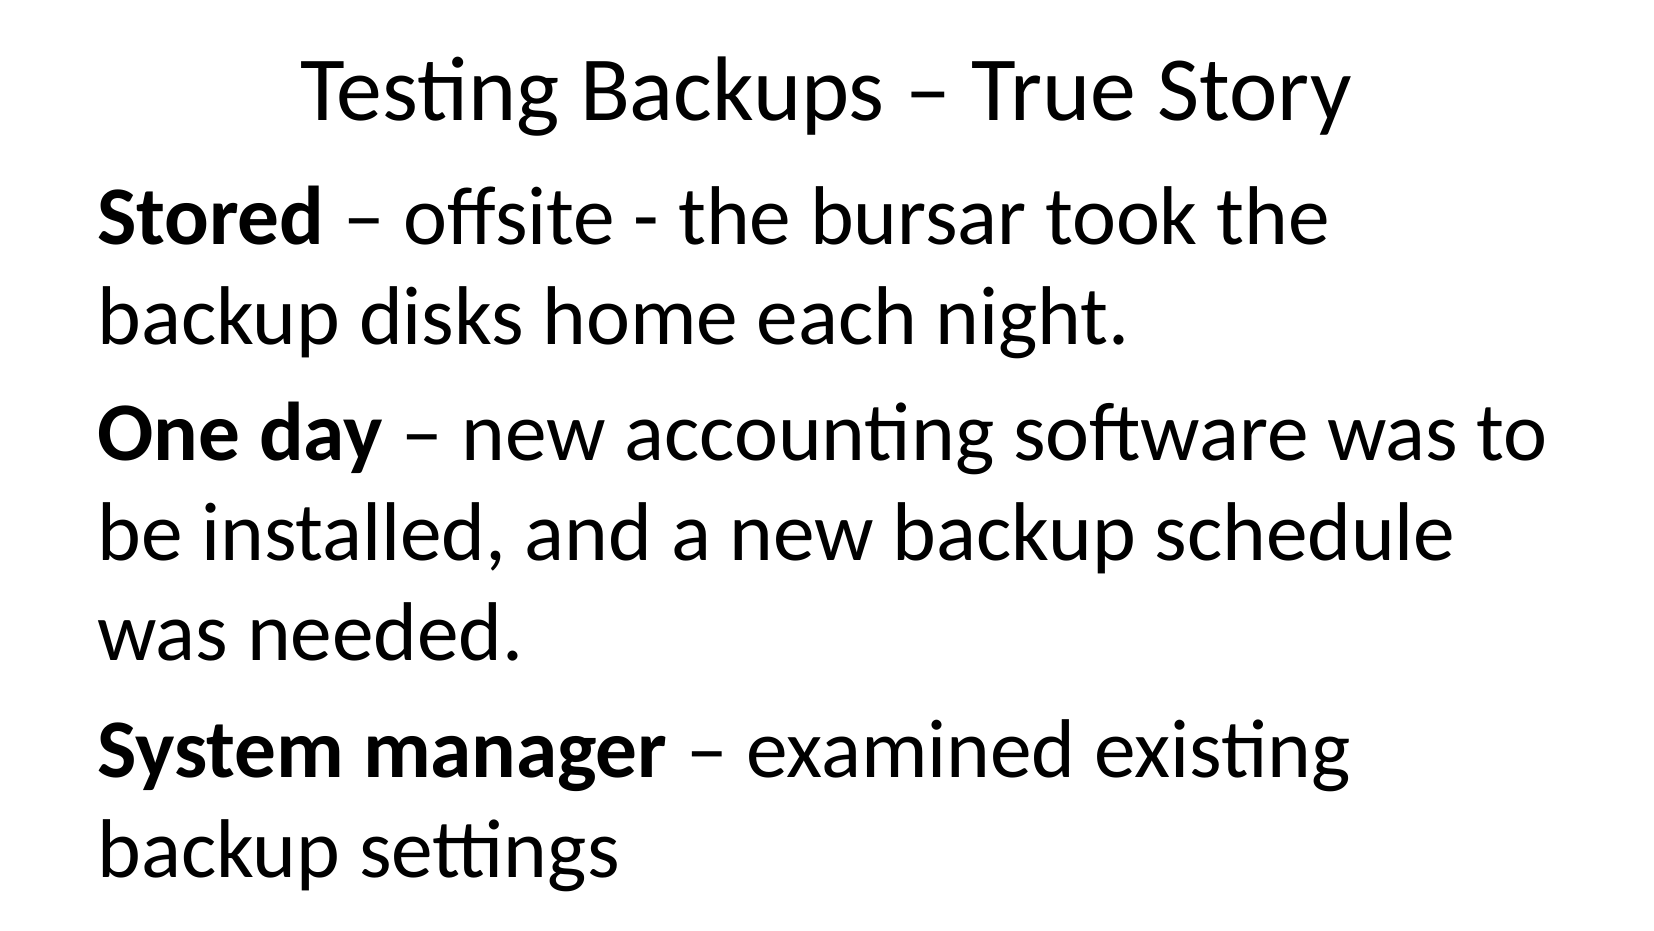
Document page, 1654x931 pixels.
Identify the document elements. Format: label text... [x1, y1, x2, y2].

title Testing Backups – True Story [82, 13, 1571, 153]
list Stored – offsite - the bursar took the backup disks home each night. One day – new accounting software was to be installed, and a new backup schedule was needed. System manager – examined existing backup settings [82, 153, 1571, 857]
